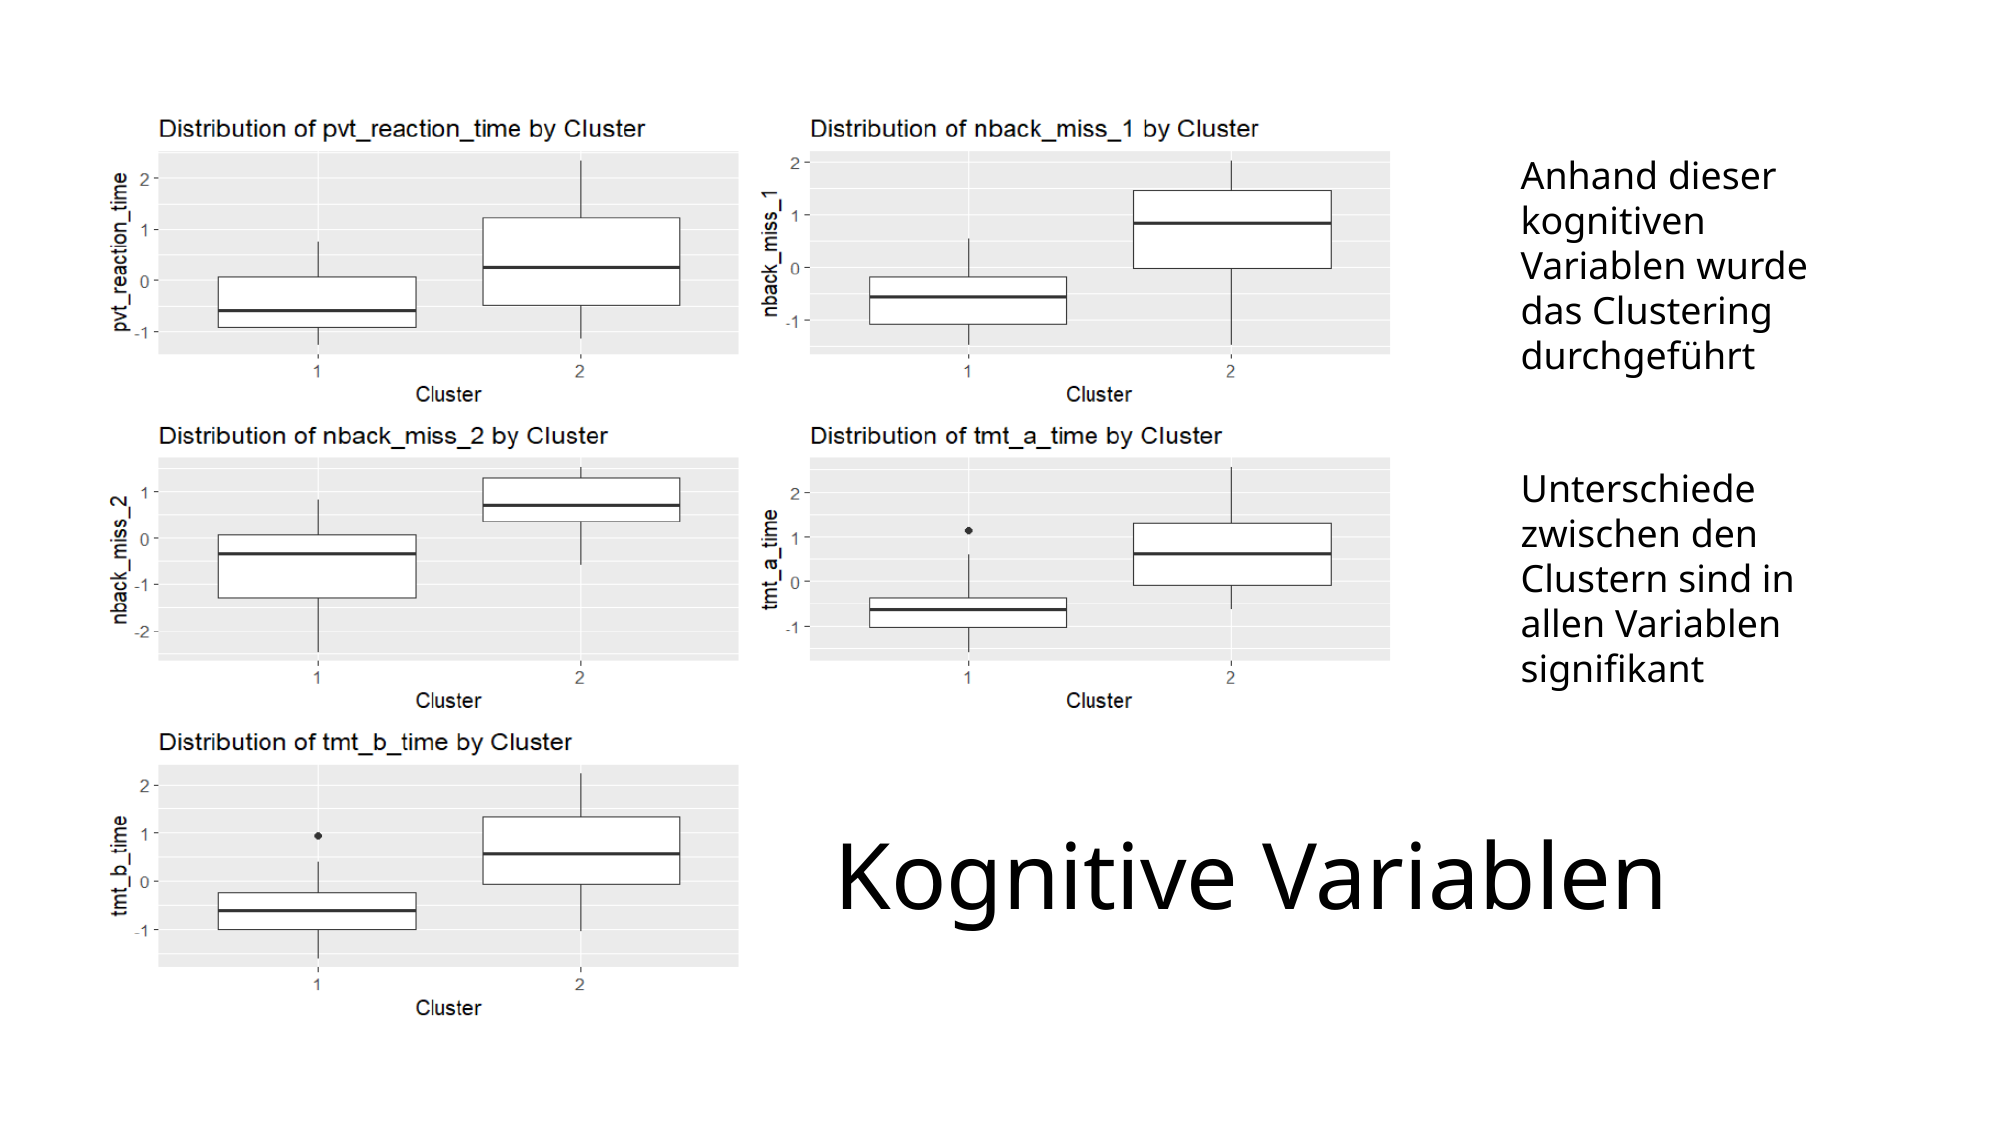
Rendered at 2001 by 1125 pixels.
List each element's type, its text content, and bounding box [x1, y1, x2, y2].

text_box Unterschiede zwischen den Clustern sind in allen Variablen signifikant [1505, 458, 1859, 698]
title Kognitive Variablen [1392, 771, 2000, 989]
text_box Anhand dieser kognitiven Variablen wurde das Clustering durchgeführt [1505, 144, 1859, 385]
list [103, 109, 1392, 1016]
